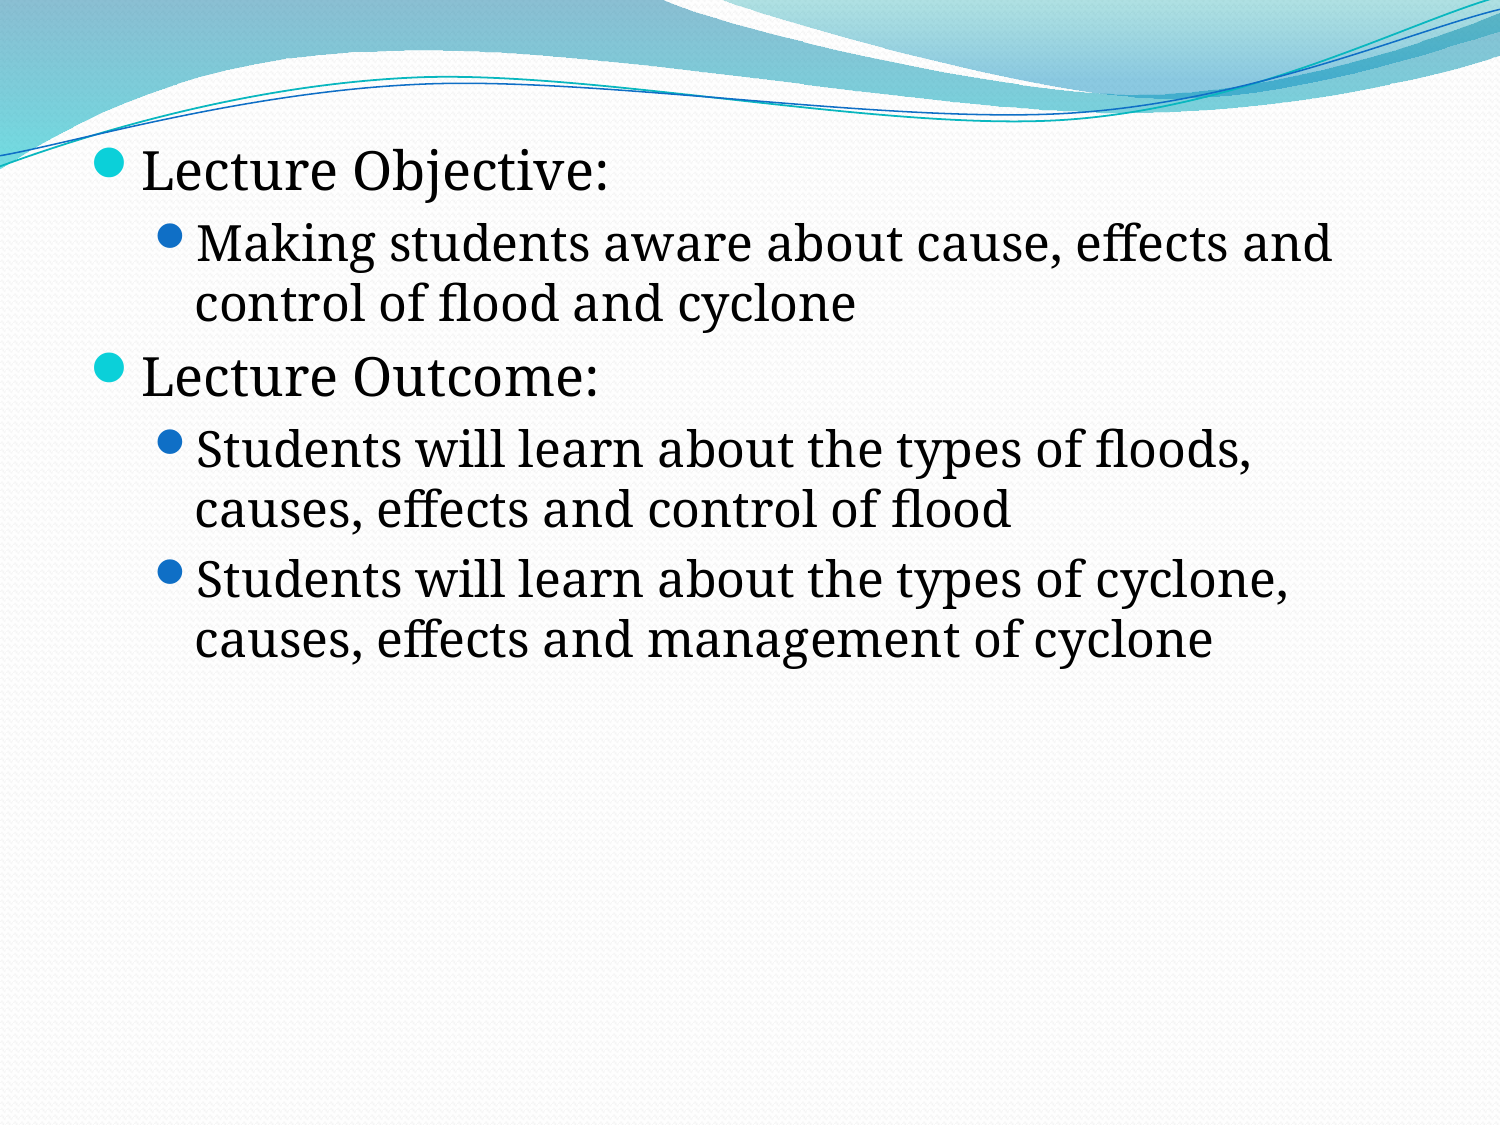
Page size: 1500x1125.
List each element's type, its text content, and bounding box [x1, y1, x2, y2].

list Lecture Objective: Making students aware about cause, effects and control of flood and cyclone Lecture Outcome: Students will learn about the types of floods, causes, effects and control of flood Students will learn about the types of cyclone, causes, effects and management of cyclone [75, 128, 1425, 1005]
